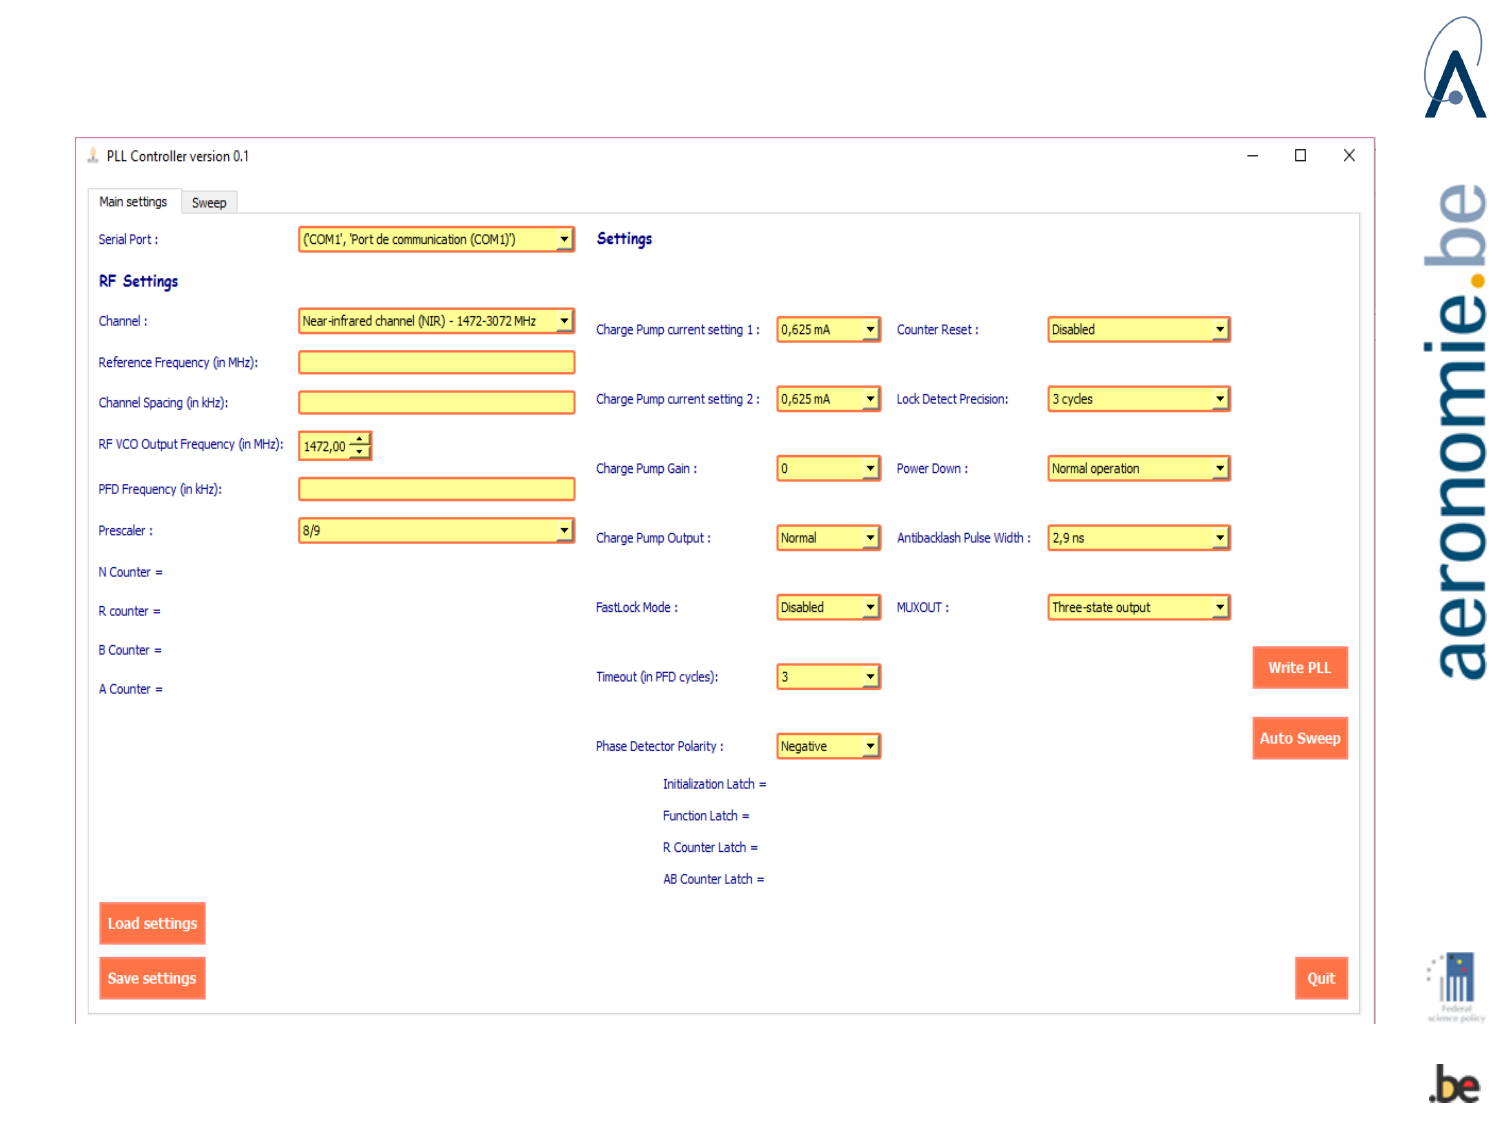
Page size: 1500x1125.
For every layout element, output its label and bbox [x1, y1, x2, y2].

picture [1423, 184, 1487, 681]
picture [1426, 952, 1486, 1024]
picture [1429, 1064, 1481, 1103]
picture [1417, 11, 1494, 126]
picture [74, 136, 1377, 1024]
